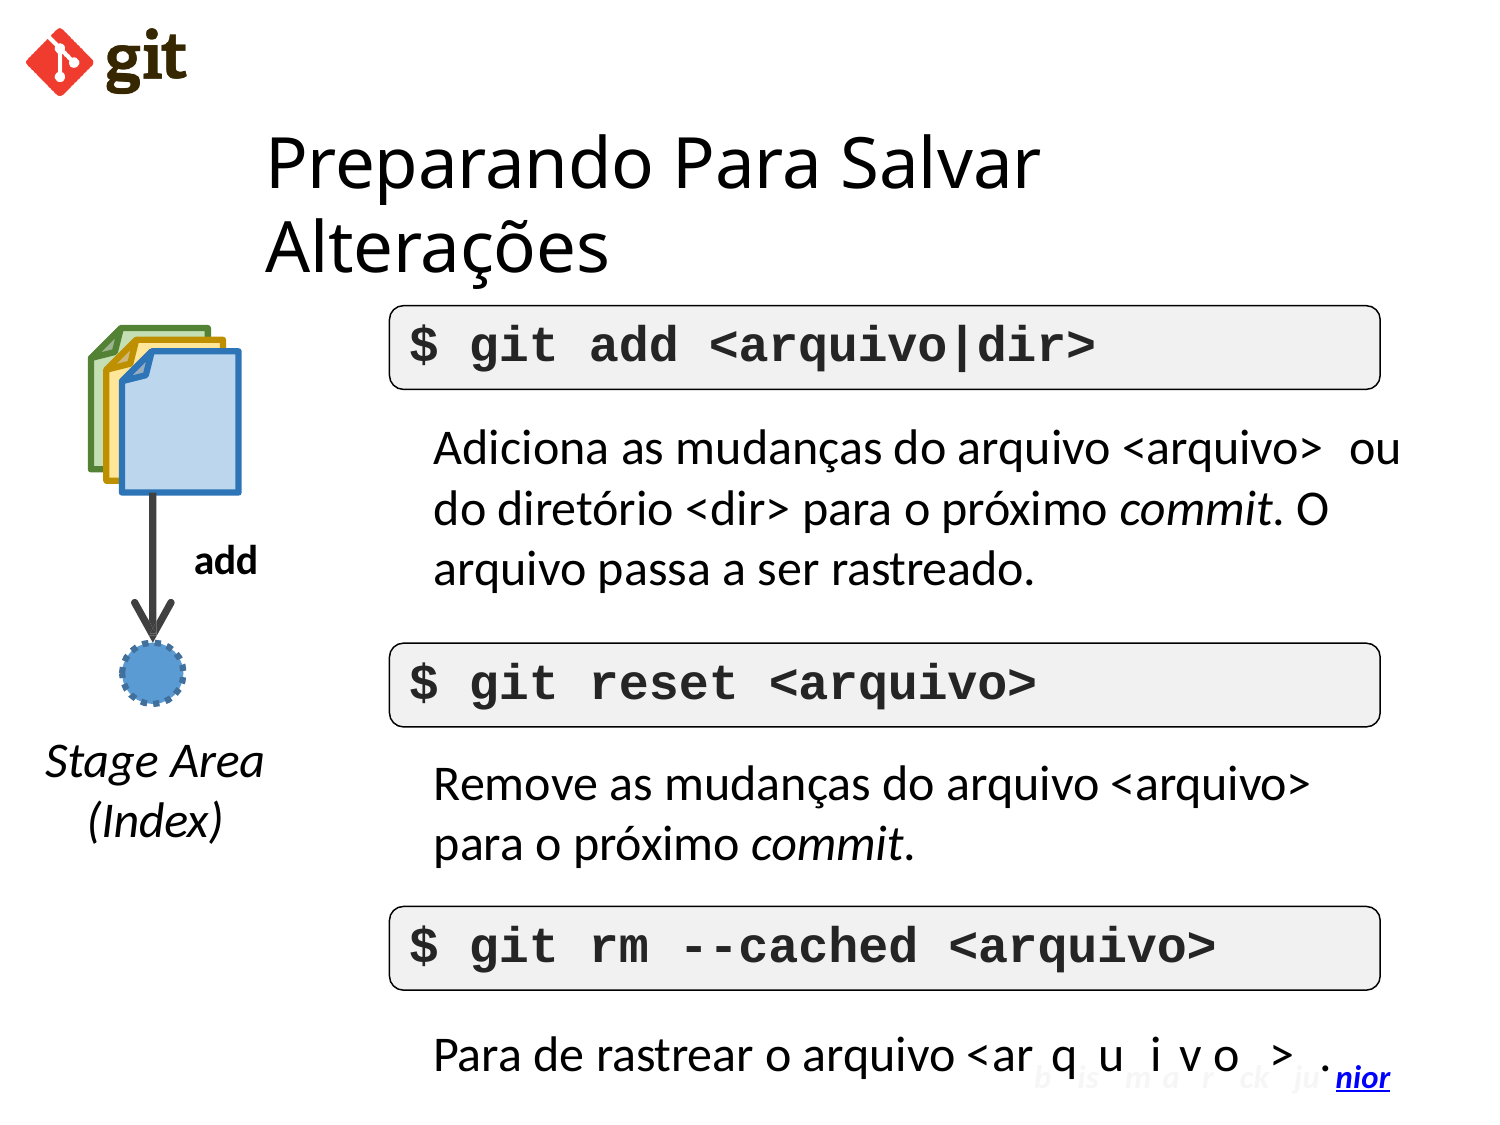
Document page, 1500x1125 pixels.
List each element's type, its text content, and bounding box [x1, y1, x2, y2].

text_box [388, 905, 1382, 992]
text_box $ git rm --cached <arquivo> Para de rastrear o arquivo <arbqisumiavrock>ju.nior@outlook.com [404, 910, 1487, 1125]
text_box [388, 304, 1382, 391]
text_box Remove as mudanças do arquivo <arquivo> para o próximo commit. [431, 748, 1316, 871]
title Preparando Para Salvar Alterações [131, 115, 1369, 306]
text_box Stage Area (Index) [43, 725, 269, 848]
text_box Adiciona as mudanças do arquivo <arquivo> ou do diretório <dir> para o próximo commit. O arquivo passa a ser rastreado. [431, 412, 1403, 595]
picture [26, 28, 187, 96]
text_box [388, 642, 1382, 729]
text_box add [247, 530, 262, 584]
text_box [87, 324, 243, 708]
